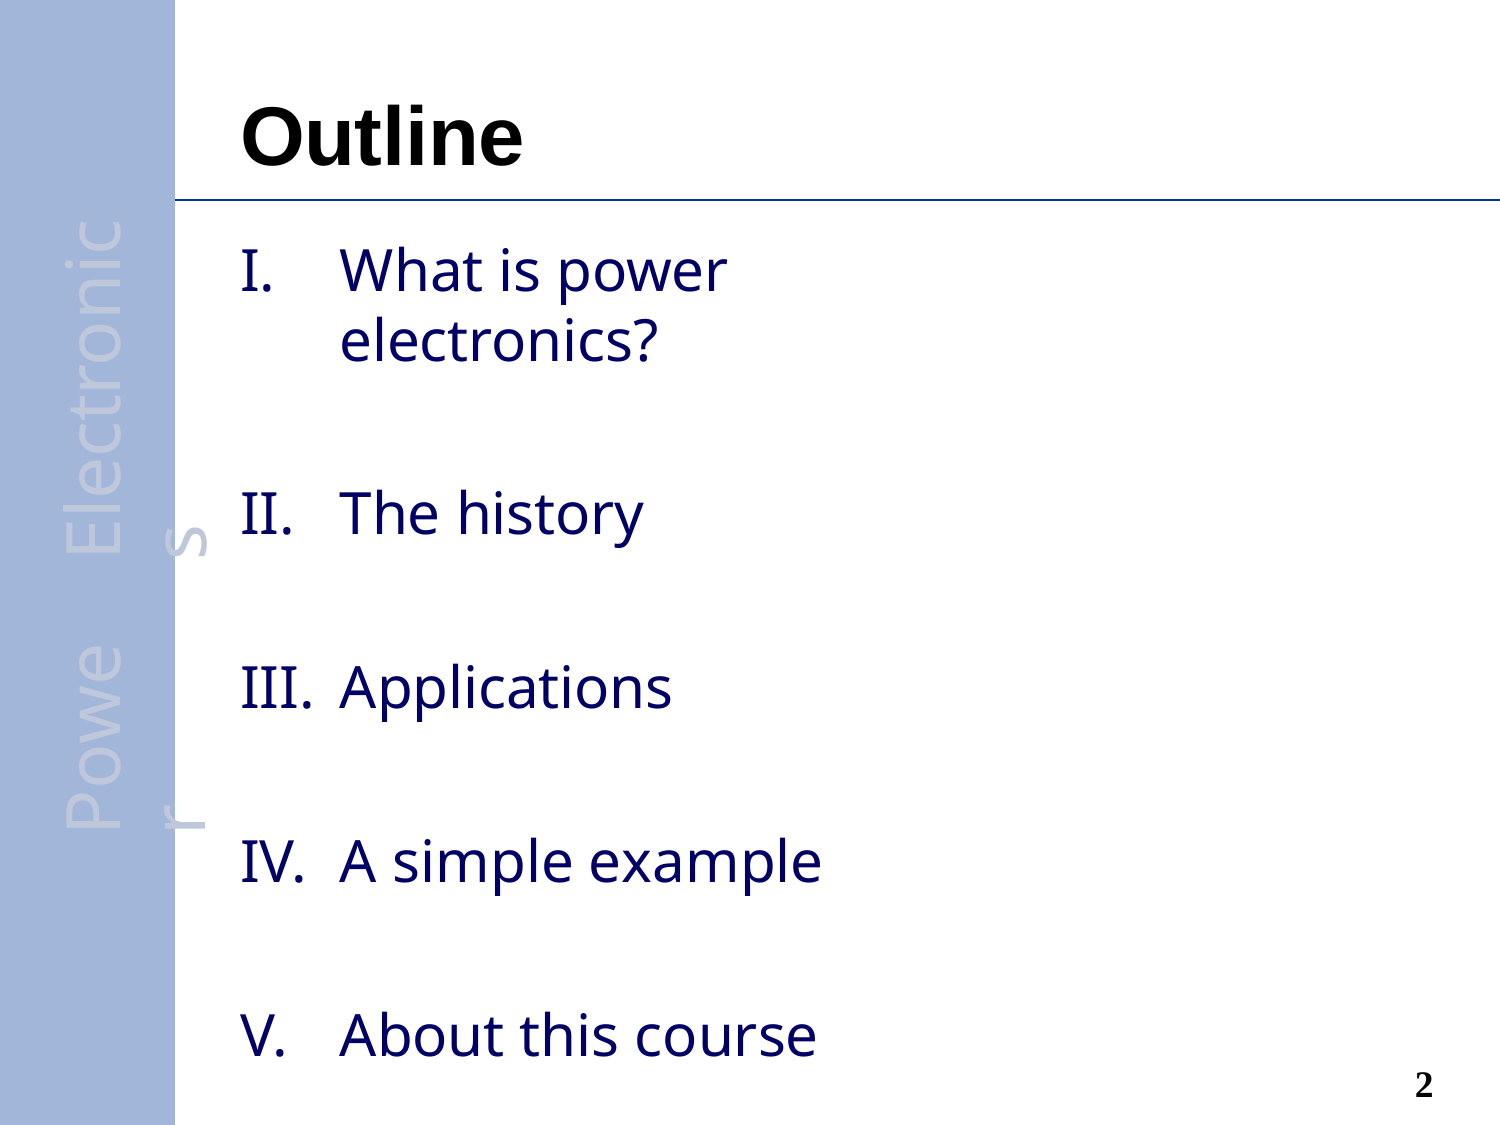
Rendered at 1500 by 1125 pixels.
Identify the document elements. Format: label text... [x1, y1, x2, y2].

text_box What is power electronics? The history Applications A simple example About this course [237, 230, 1039, 1068]
text_box Electronics [49, 190, 139, 563]
text_box Power [50, 620, 139, 838]
text_box 2 [1408, 1061, 1440, 1105]
title Outline [237, 80, 529, 230]
